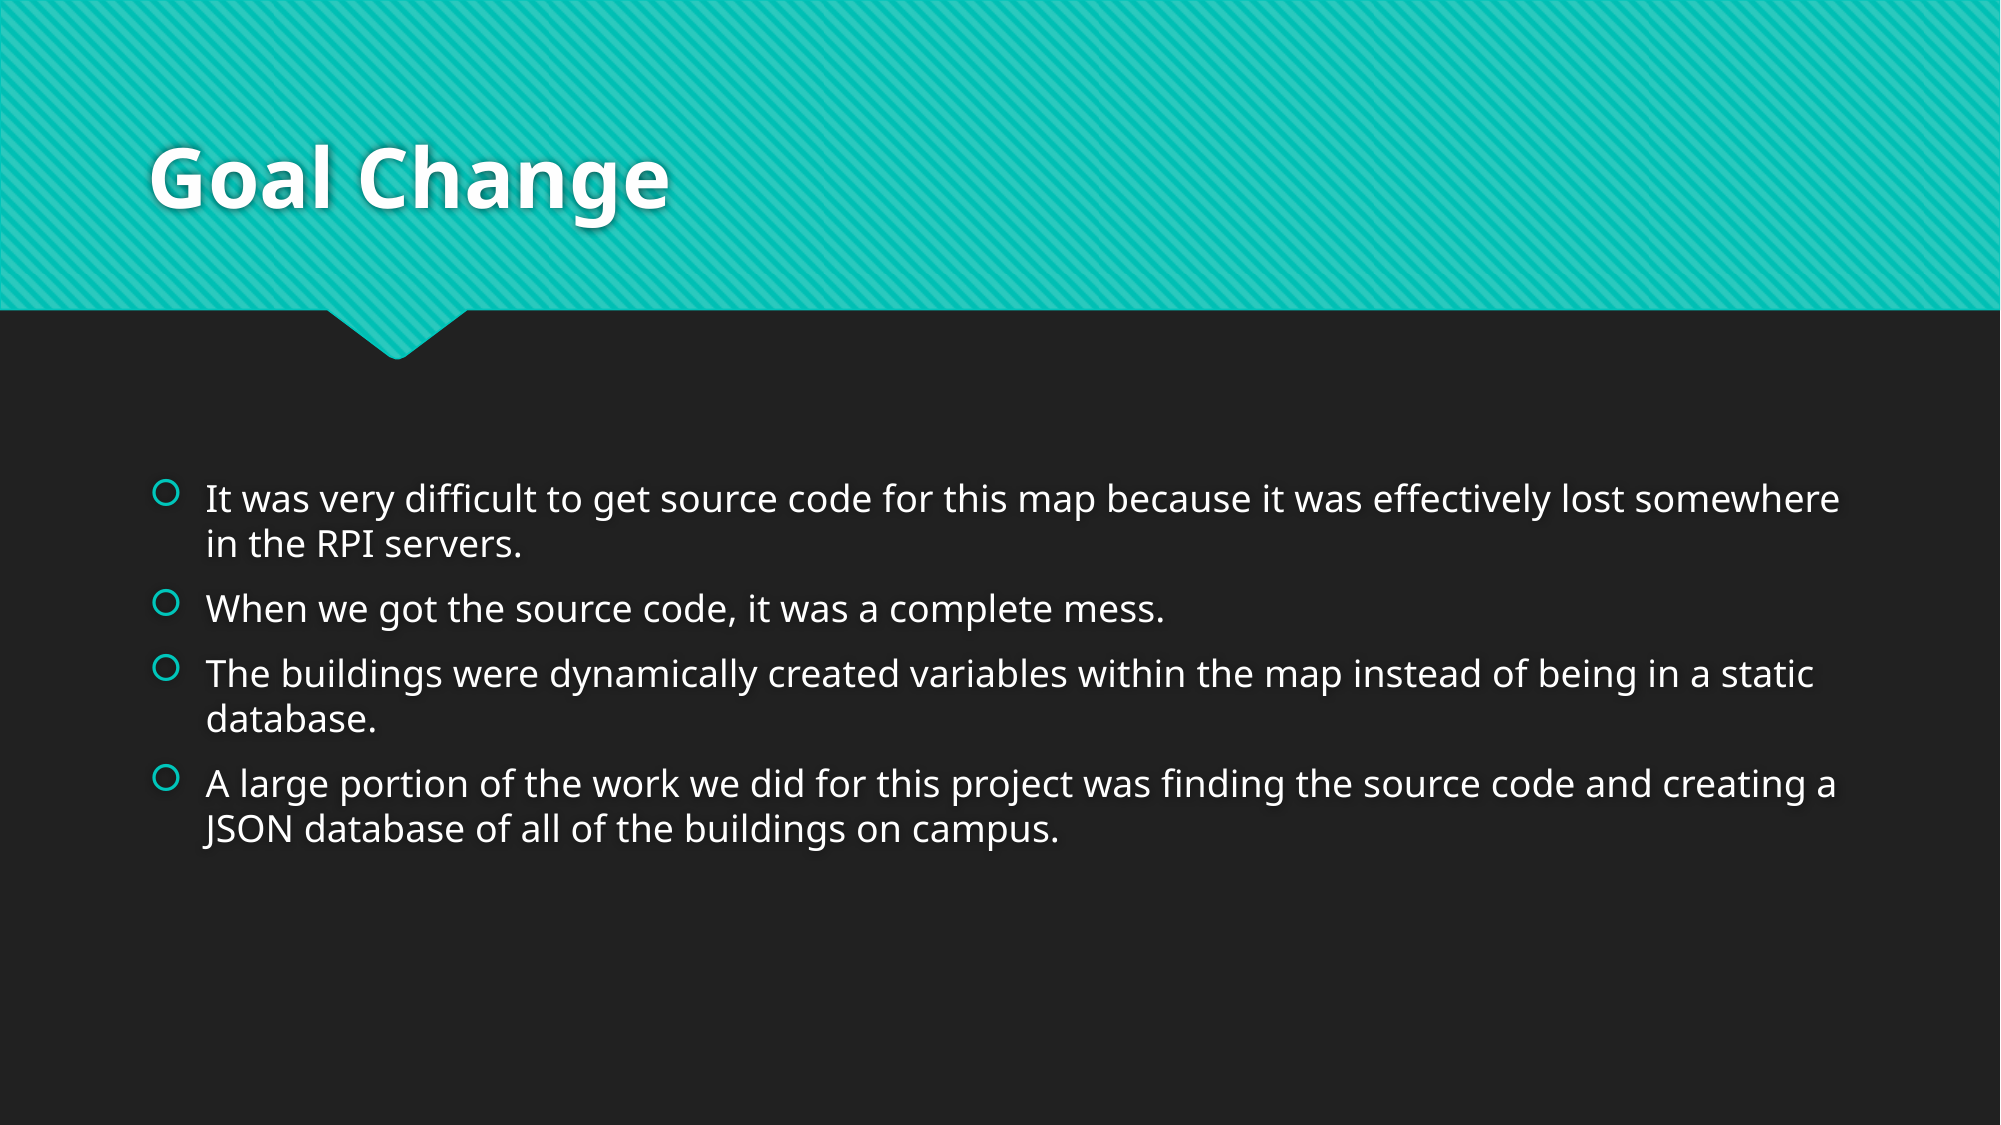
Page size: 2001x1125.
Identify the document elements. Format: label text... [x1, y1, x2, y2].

title Goal Change [132, 73, 1868, 233]
list It was very difficult to get source code for this map because it was effectively lost somewhere in the RPI servers. When we got the source code, it was a complete mess. The buildings were dynamically created variables within the map instead of being in a static database. A large portion of the work we did for this project was finding the source code and creating a JSON database of all of the buildings on campus. [134, 364, 1866, 962]
